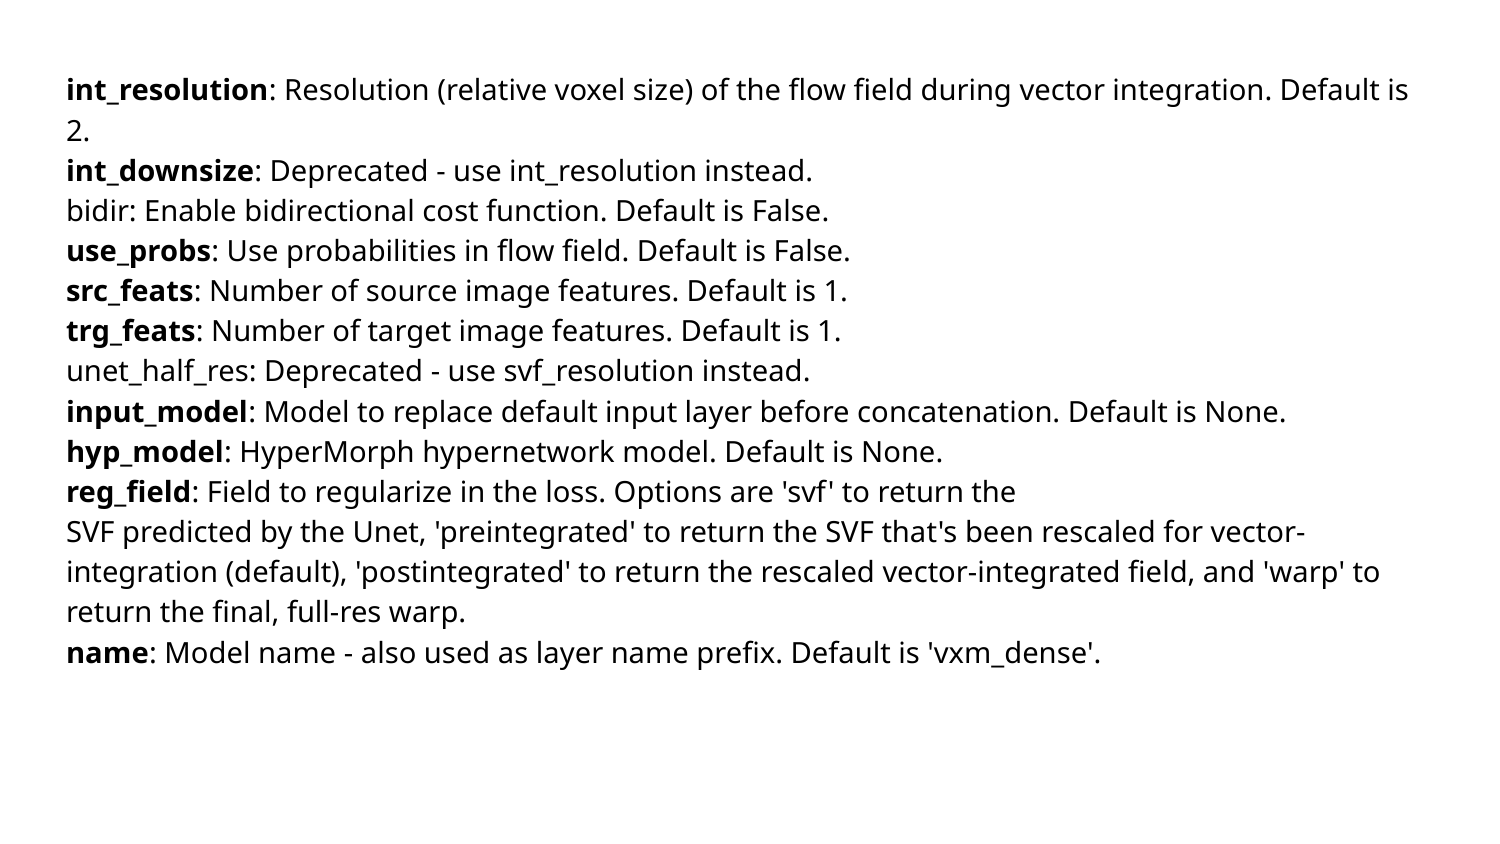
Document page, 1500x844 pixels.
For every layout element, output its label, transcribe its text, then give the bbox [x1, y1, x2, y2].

list int_resolution: Resolution (relative voxel size) of the flow field during vector integration. Default is 2. int_downsize: Deprecated - use int_resolution instead. bidir: Enable bidirectional cost function. Default is False. use_probs: Use probabilities in flow field. Default is False. src_feats: Number of source image features. Default is 1. trg_feats: Number of target image features. Default is 1. unet_half_res: Deprecated - use svf_resolution instead. input_model: Model to replace default input layer before concatenation. Default is None. hyp_model: HyperMorph hypernetwork model. Default is None. reg_field: Field to regularize in the loss. Options are 'svf' to return the SVF predicted by the Unet, 'preintegrated' to return the SVF that's been rescaled for vector-integration (default), 'postintegrated' to return the rescaled vector-integrated field, and 'warp' to return the final, full-res warp. name: Model name - also used as layer name prefix. Default is 'vxm_dense'. [51, 51, 1449, 827]
